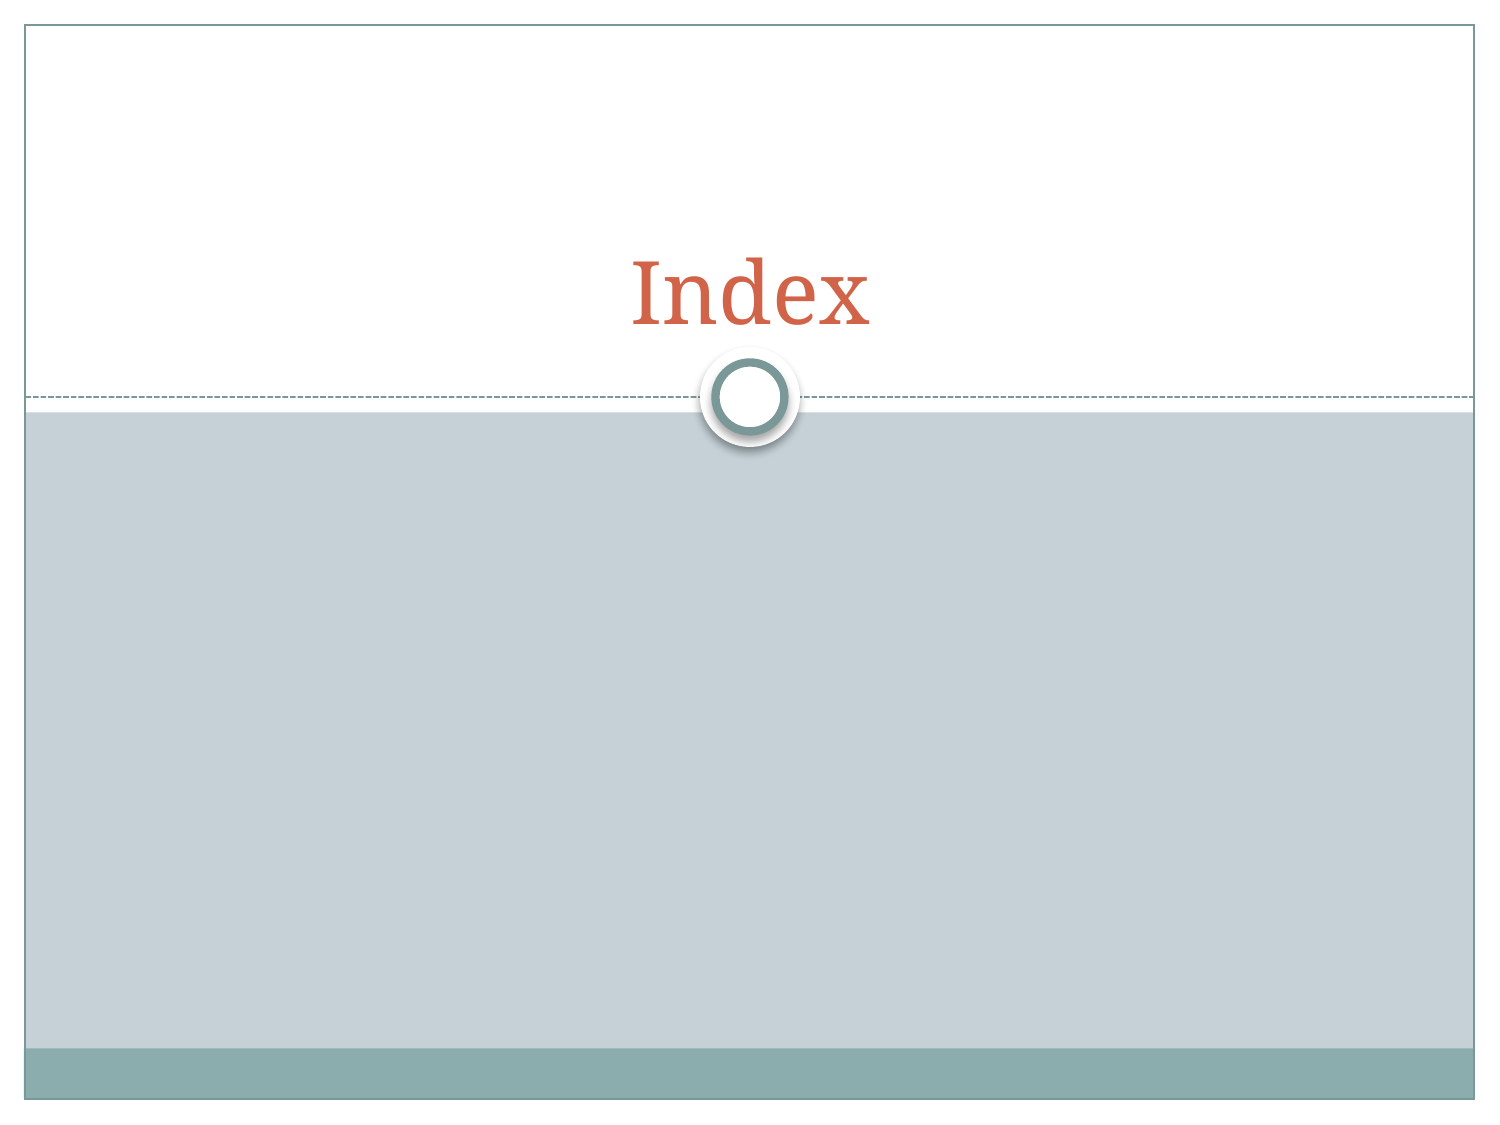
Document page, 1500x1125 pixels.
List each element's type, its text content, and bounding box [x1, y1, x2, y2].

title Index [112, 62, 1388, 350]
